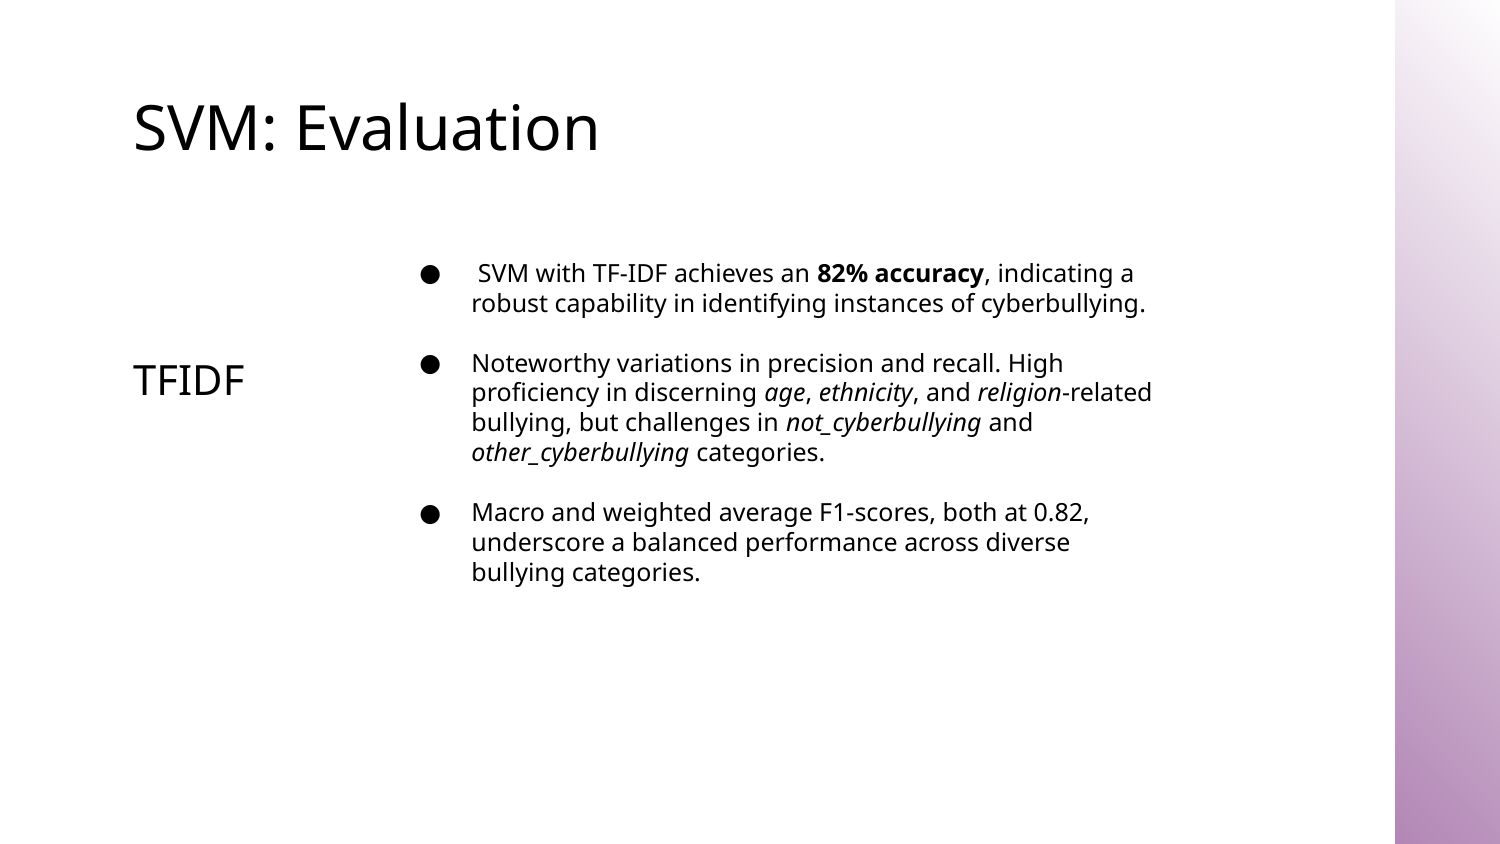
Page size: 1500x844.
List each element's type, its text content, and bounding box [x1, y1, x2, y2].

title SVM: Evaluation [118, 72, 1382, 167]
subtitle SVM with TF-IDF achieves an 82% accuracy, indicating a robust capability in identifying instances of cyberbullying. Noteworthy variations in precision and recall. High proficiency in discerning age, ethnicity, and religion-related bullying, but challenges in not_cyberbullying and other_cyberbullying categories. Macro and weighted average F1-scores, both at 0.82, underscore a balanced performance across diverse bullying categories. [381, 229, 1177, 614]
title TFIDF [118, 346, 323, 412]
